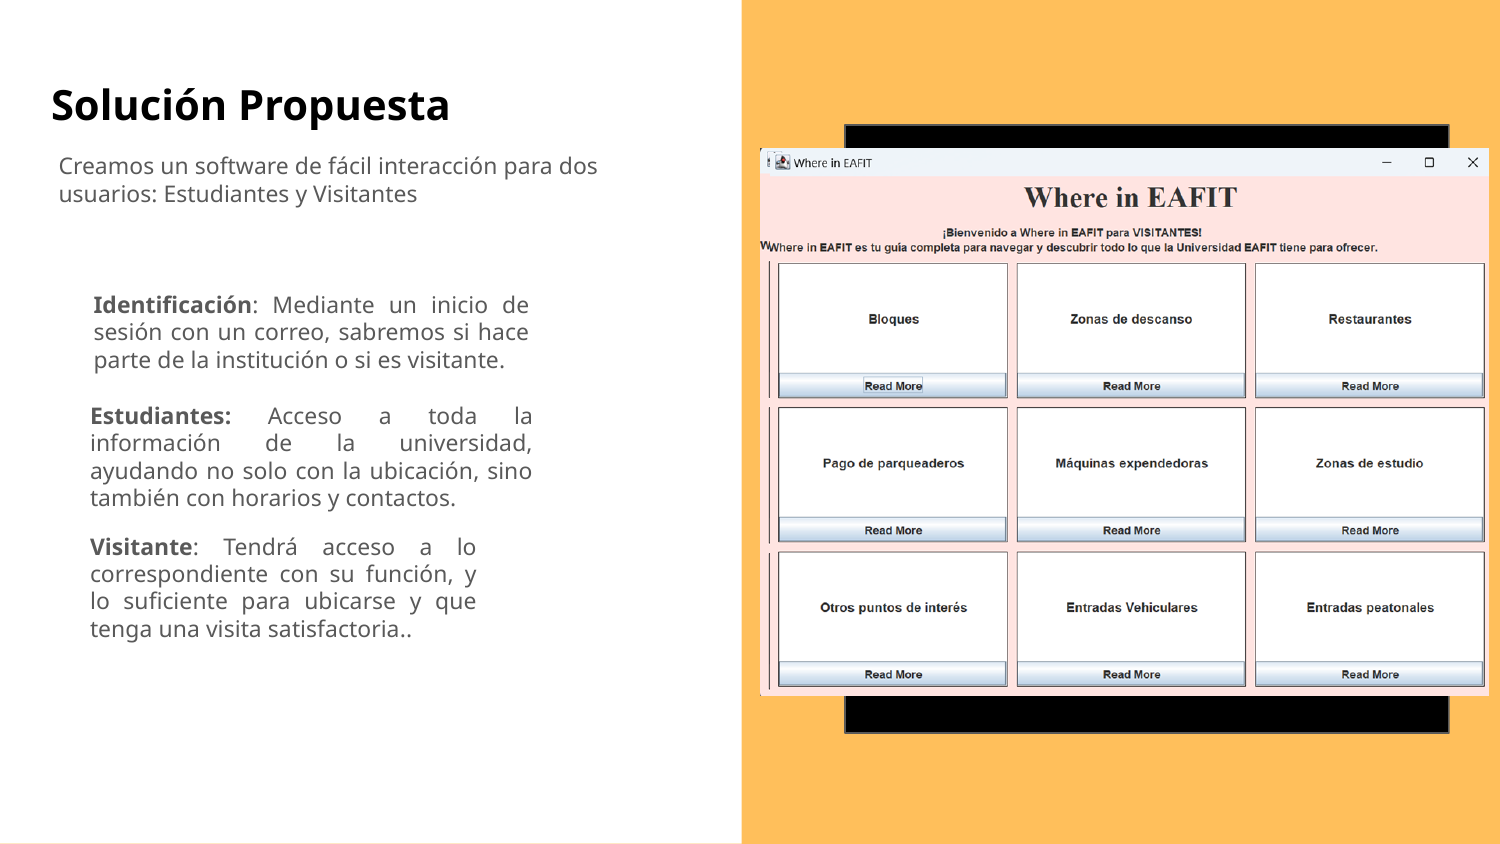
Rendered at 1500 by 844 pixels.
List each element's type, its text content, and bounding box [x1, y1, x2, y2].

text_box Creamos un software de fácil interacción para dos usuarios: Estudiantes y Visitantes [43, 136, 648, 222]
title Solución Propuesta [51, 78, 756, 173]
text_box Estudiantes: Acceso a toda la información de la universidad, ayudando no solo con la ubicación, sino también con horarios y contactos. [0, 386, 549, 527]
picture [760, 148, 1490, 696]
text_box Visitante: Tendrá acceso a lo correspondiente con su función, y lo suficiente para ubicarse y que tenga una visita satisfactoria.. [0, 517, 493, 657]
text_box Identificación: Mediante un inicio de sesión con un correo, sabremos si hace parte de la institución o si es visitante. [3, 222, 545, 386]
